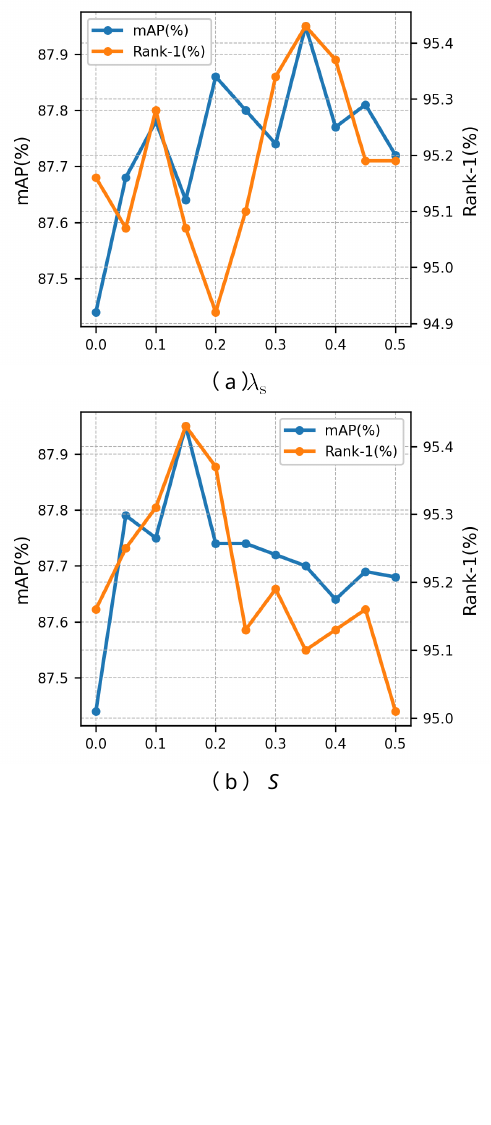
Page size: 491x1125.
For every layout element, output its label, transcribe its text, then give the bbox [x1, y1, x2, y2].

text_box （a） [184, 365, 373, 398]
picture [0, 0, 491, 365]
picture [0, 398, 491, 765]
picture [246, 372, 267, 394]
text_box （b）S [184, 765, 373, 801]
